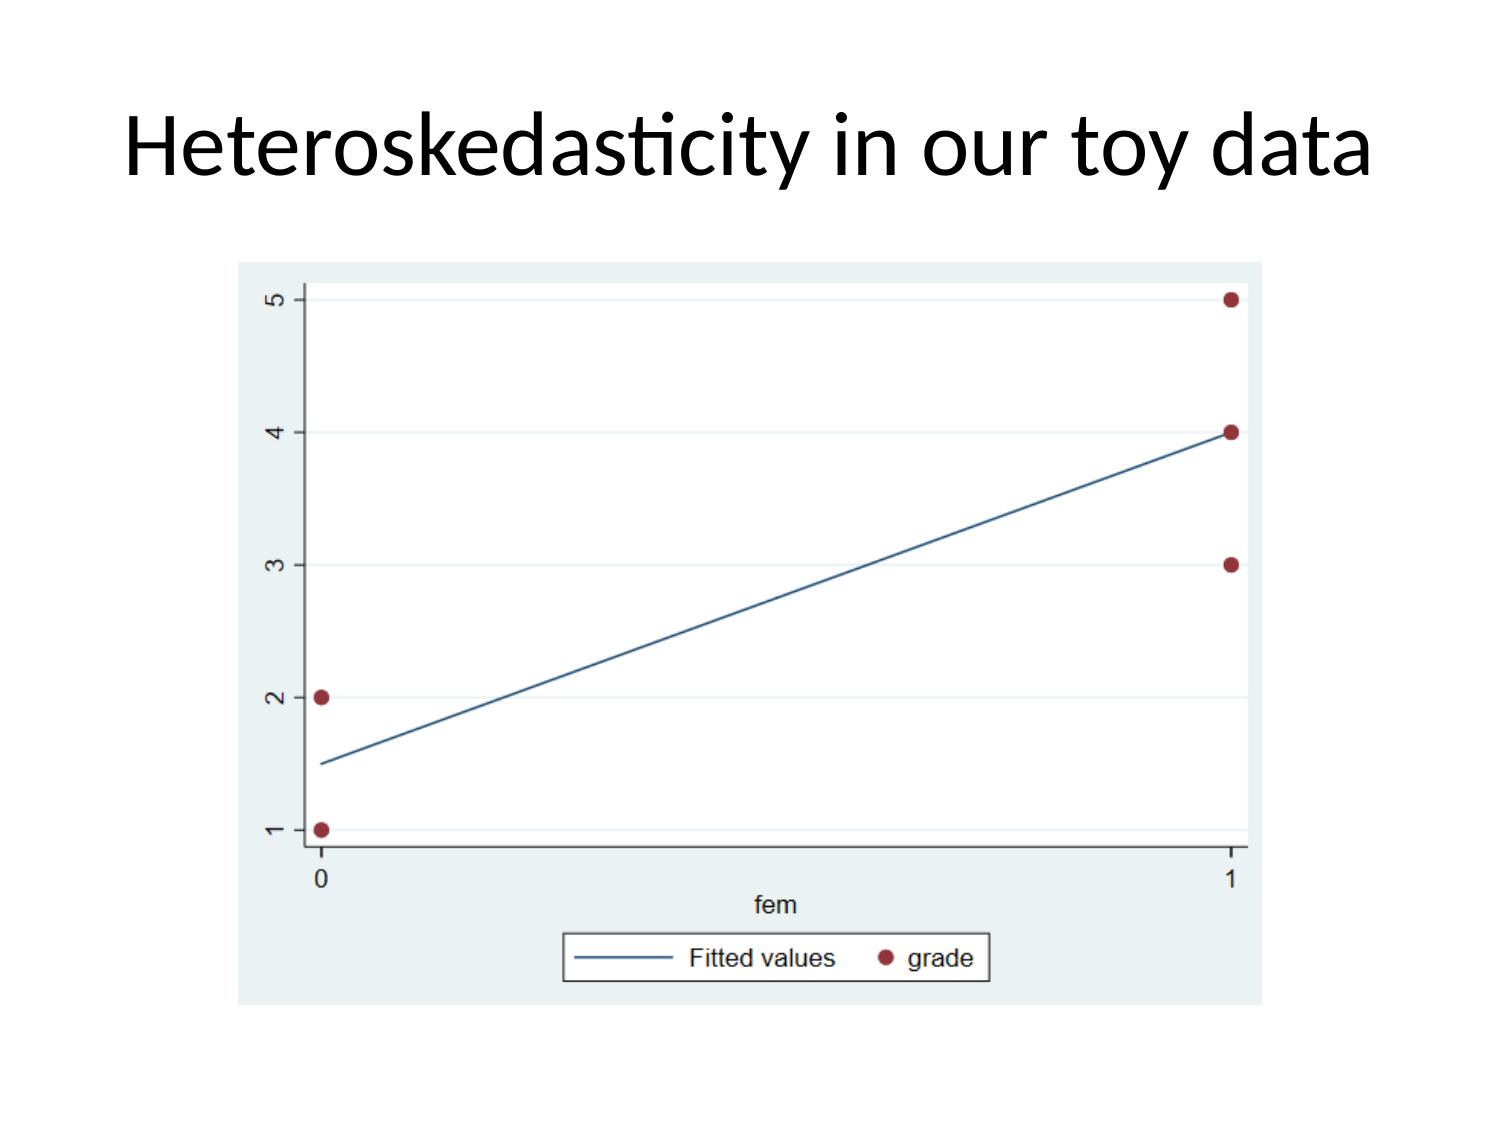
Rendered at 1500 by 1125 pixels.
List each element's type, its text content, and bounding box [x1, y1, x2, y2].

title Heteroskedasticity in our toy data [75, 45, 1425, 233]
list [238, 262, 1262, 1006]
